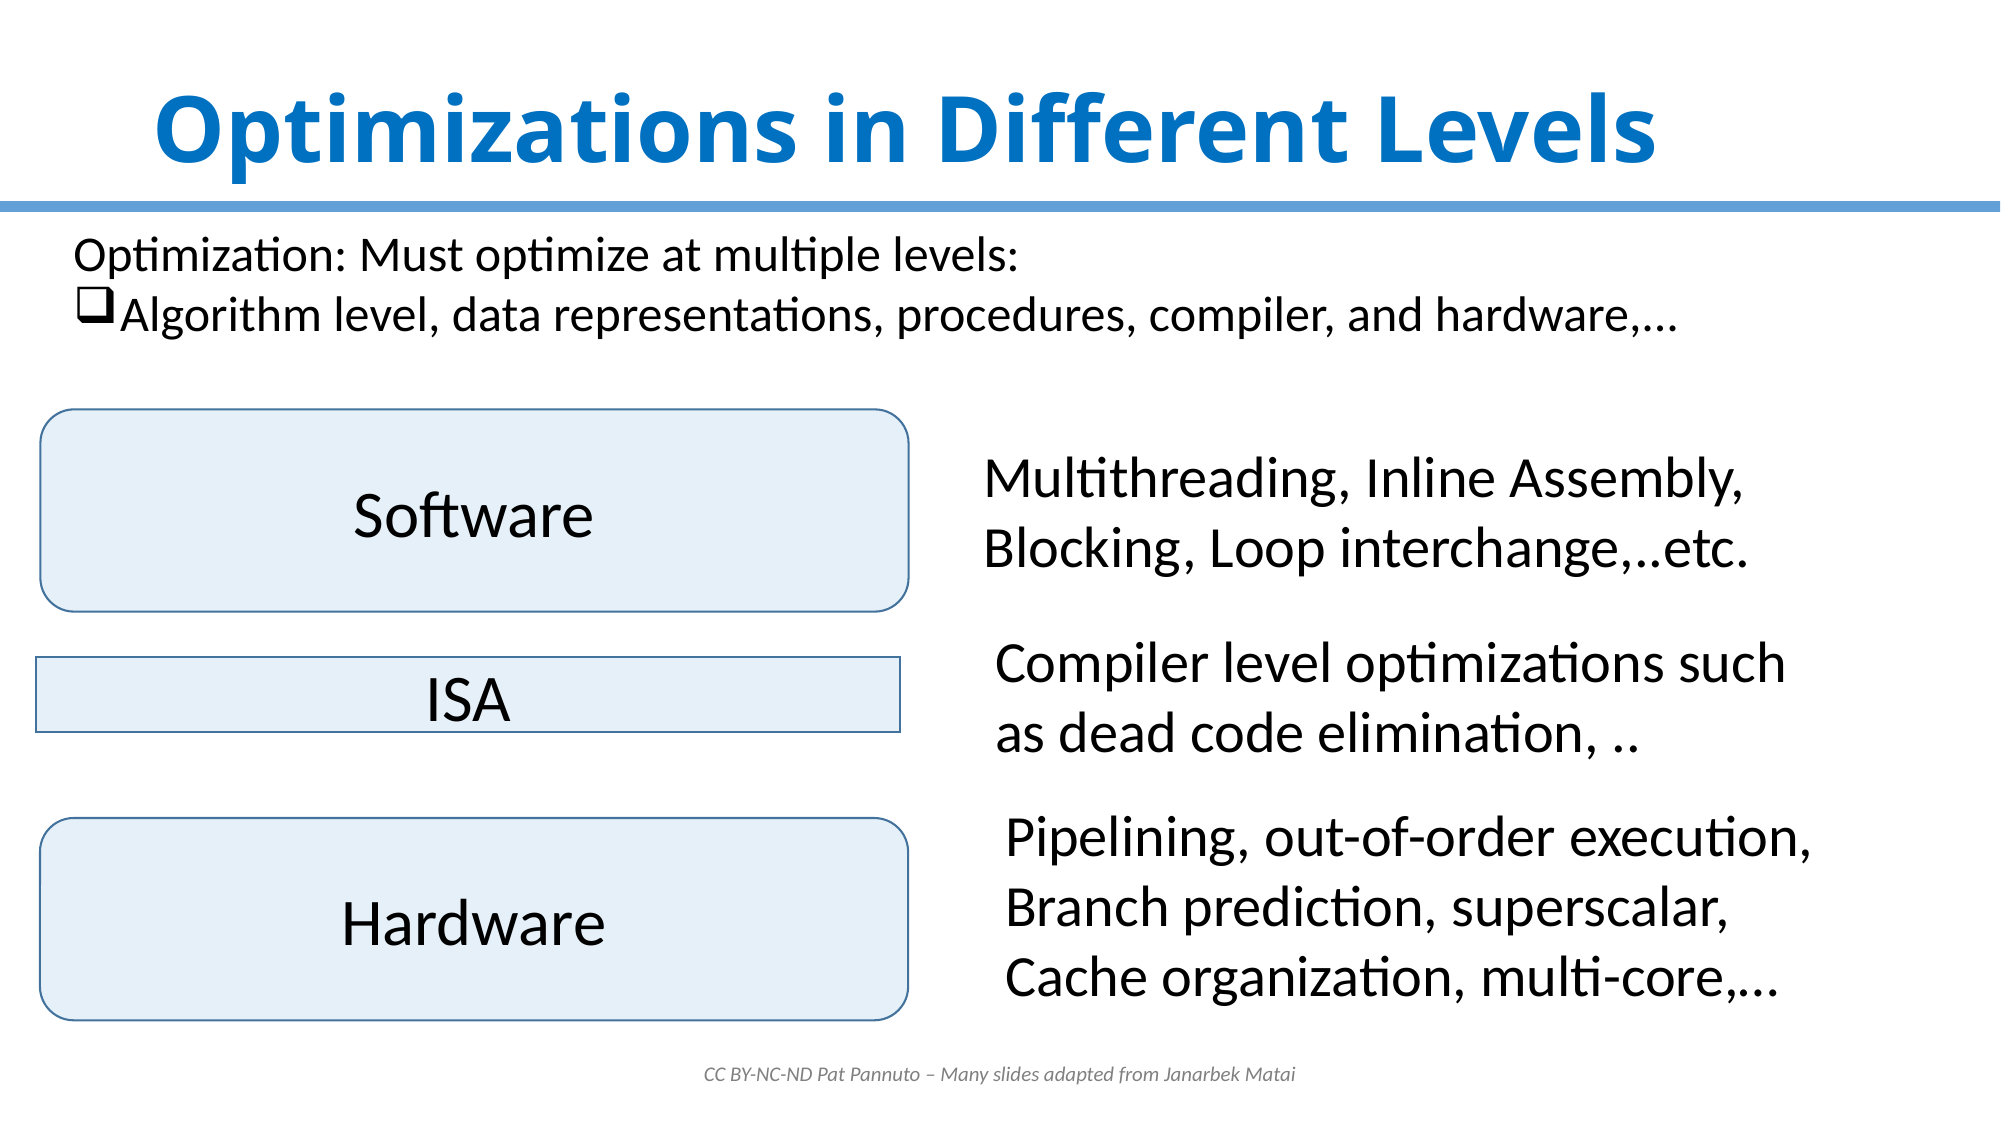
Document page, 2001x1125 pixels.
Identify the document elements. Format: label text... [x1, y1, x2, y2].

title Optimizations in Different Levels [137, 59, 1863, 207]
text_box Multithreading, Inline Assembly, Blocking, Loop interchange,..etc. [968, 432, 1774, 587]
text_box Compiler level optimizations such as dead code elimination, .. [980, 617, 1815, 772]
footer CC BY-NC-ND Pat Pannuto – Many slides adapted from Janarbek Matai [662, 1042, 1338, 1103]
text_box Pipelining, out-of-order execution, Branch prediction, superscalar, Cache organization, multi-core,… [990, 790, 1842, 1016]
text_box Hardware [38, 816, 910, 1022]
text_box Software [39, 408, 910, 613]
text_box ISA [35, 656, 901, 733]
text_box Optimization: Must optimize at multiple levels: Algorithm level, data representations, procedures, compiler, and hardware,... [58, 214, 1907, 350]
